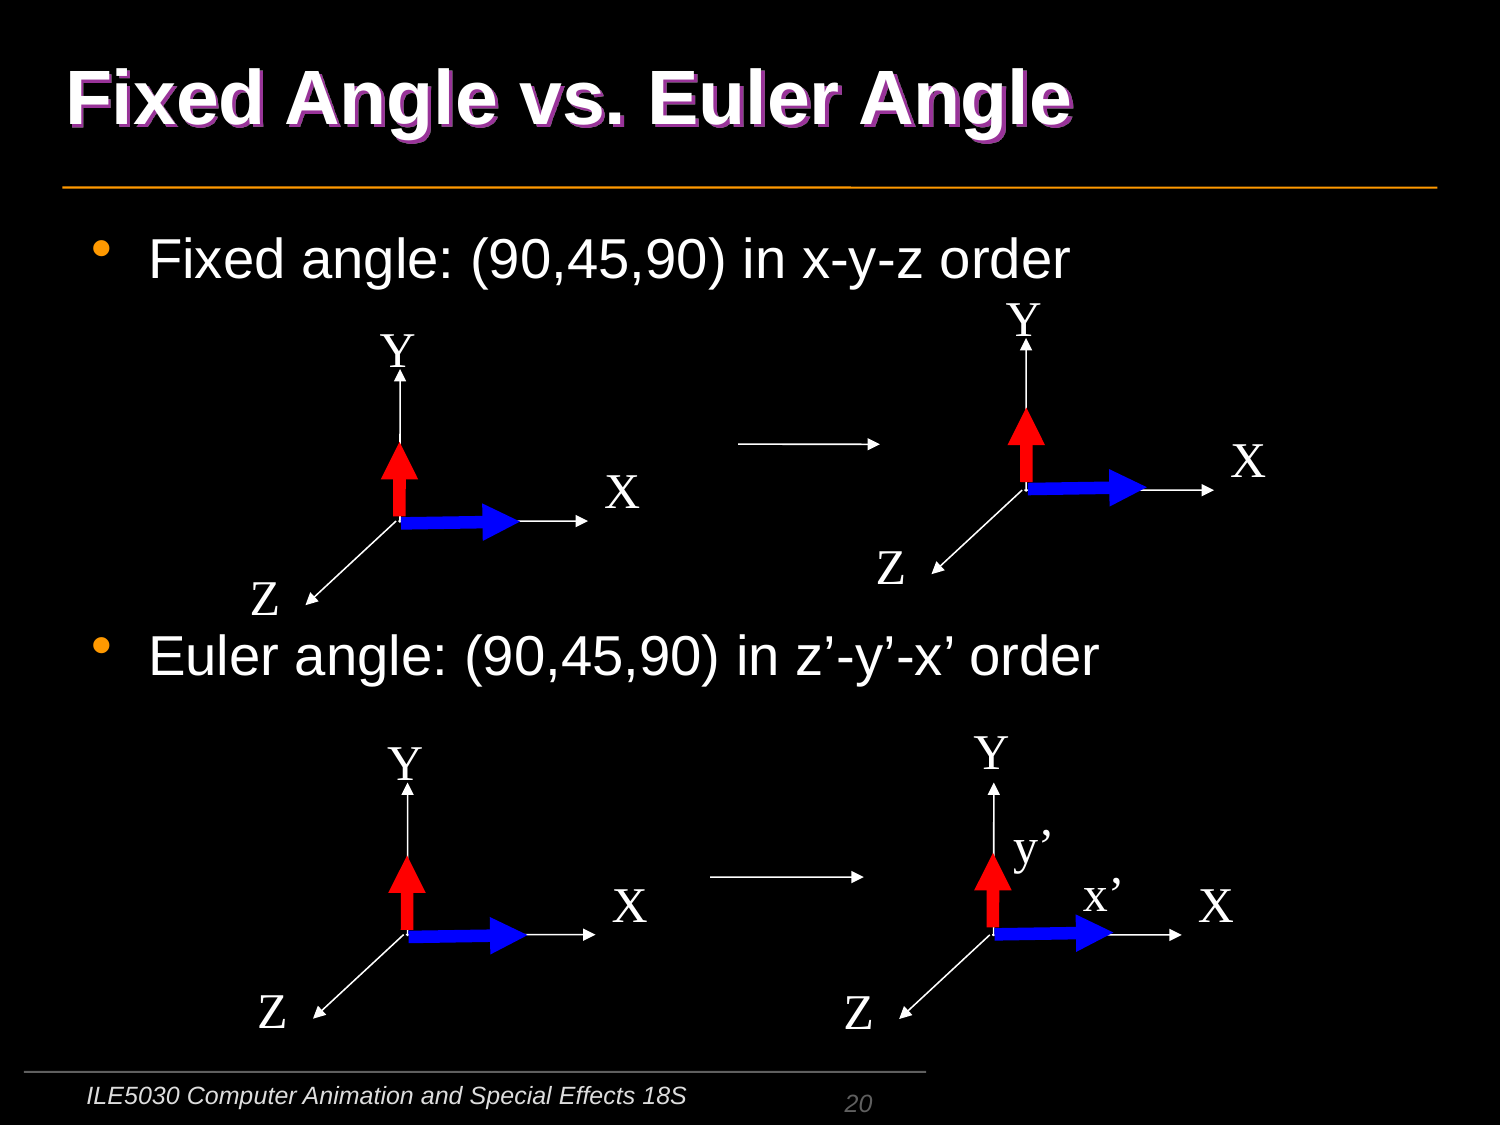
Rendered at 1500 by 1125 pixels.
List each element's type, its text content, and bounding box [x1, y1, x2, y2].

text_box [528, 928, 596, 941]
text_box Y [372, 723, 439, 799]
text_box [312, 934, 404, 1019]
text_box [234, 309, 656, 634]
footer ILE5030 Computer Animation and Special Effects 18S [37, 1071, 738, 1125]
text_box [1025, 407, 1148, 490]
text_box X [596, 865, 663, 940]
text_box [860, 278, 1282, 603]
text_box [408, 929, 528, 942]
text_box Z [242, 971, 303, 1047]
slide_number 20 [738, 1084, 888, 1125]
text_box [400, 855, 414, 930]
title Fixed Angle vs. Euler Angle [50, 0, 1150, 188]
list Fixed angle: (90,45,90) in x-y-z order Euler angle: (90,45,90) in z’-y’-x’ order [76, 208, 1427, 978]
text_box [992, 852, 1114, 935]
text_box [828, 711, 1250, 1048]
